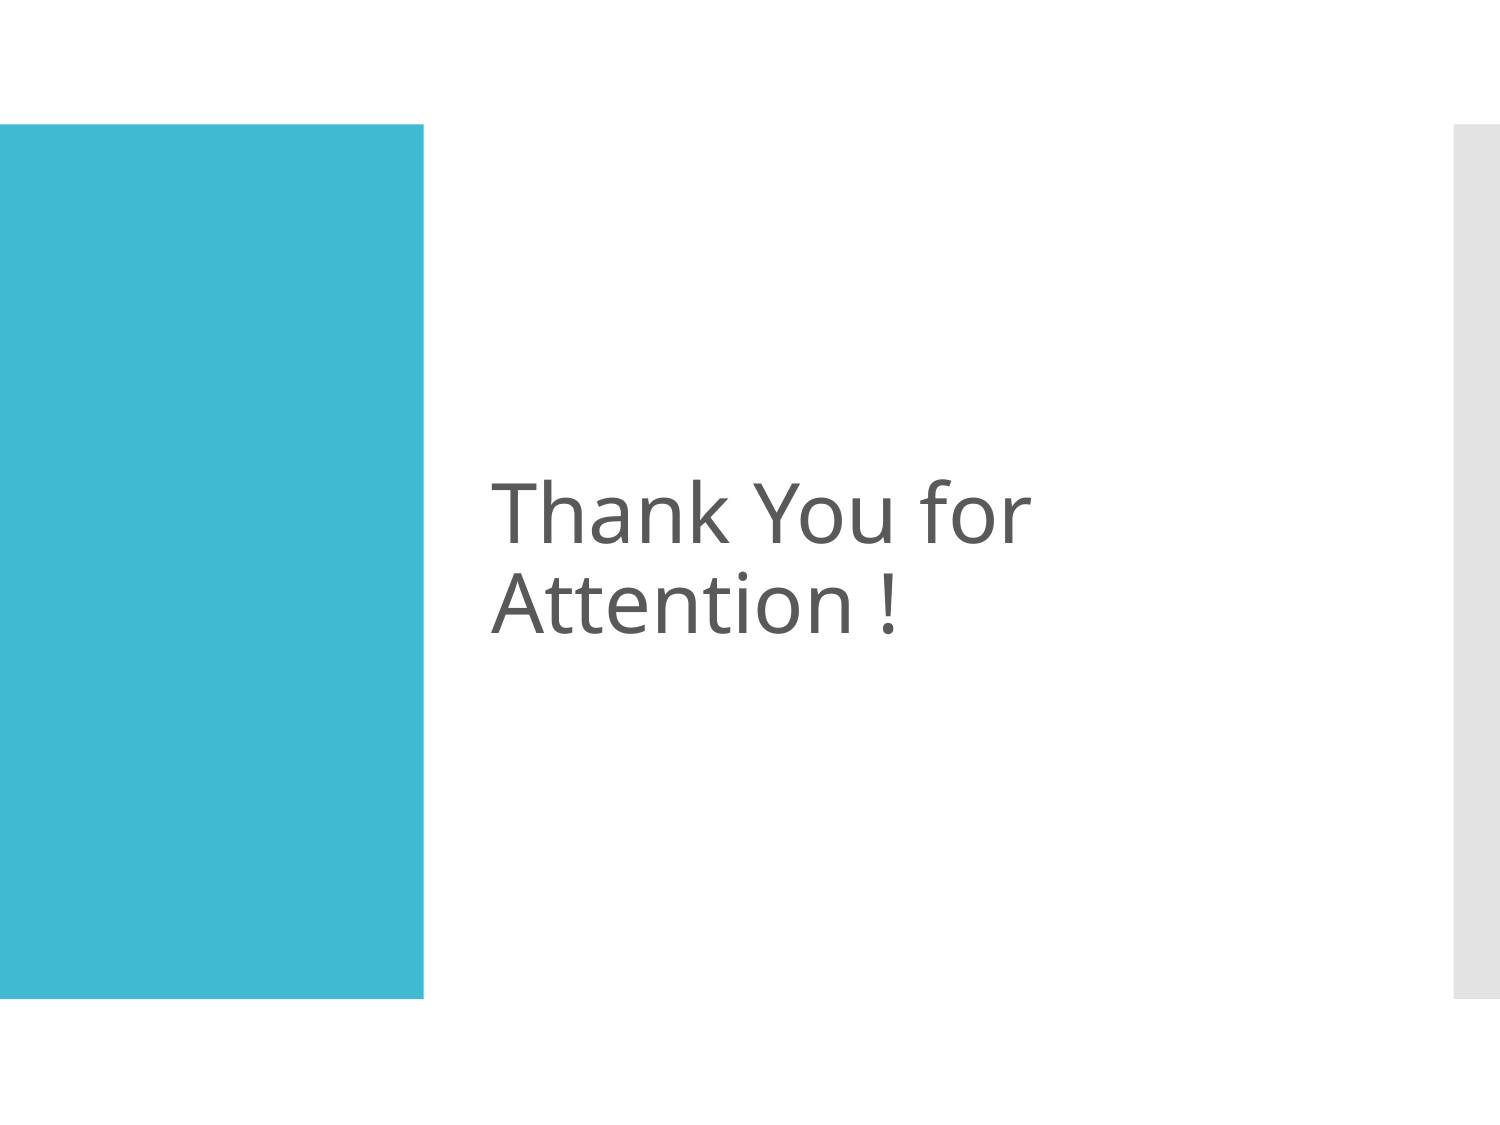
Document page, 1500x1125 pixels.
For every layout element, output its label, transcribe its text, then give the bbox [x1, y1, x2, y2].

list Thank You for Attention ! [476, 141, 1376, 982]
